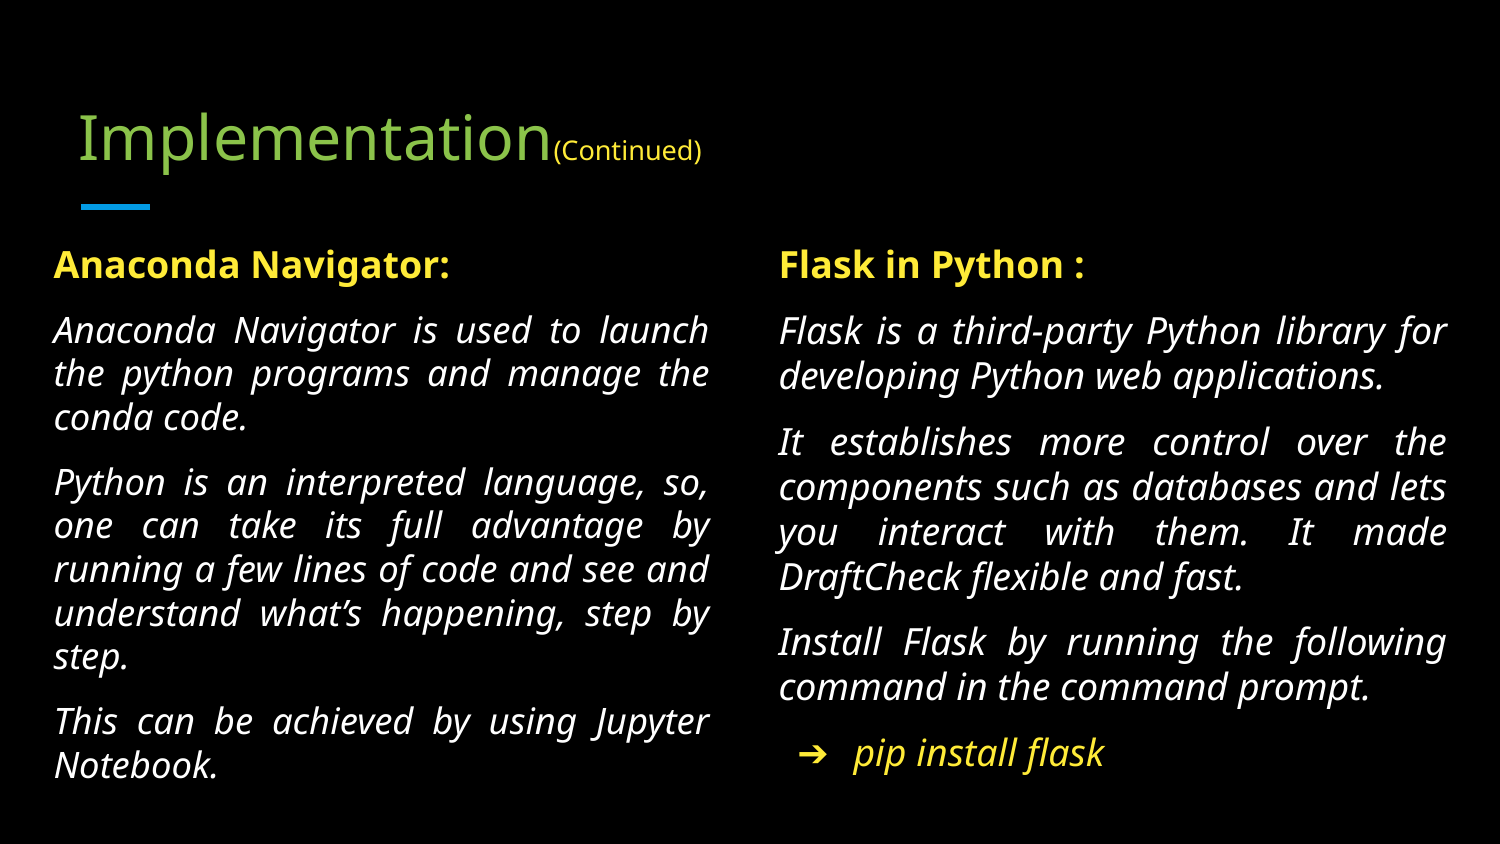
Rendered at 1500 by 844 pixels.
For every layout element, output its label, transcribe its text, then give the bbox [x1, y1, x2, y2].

list Anaconda Navigator: Anaconda Navigator is used to launch the python programs and manage the conda code. Python is an interpreted language, so, one can take its full advantage by running a few lines of code and see and understand what’s happening, step by step. This can be achieved by using Jupyter Notebook. [38, 225, 727, 784]
list Flask in Python : Flask is a third-party Python library for developing Python web applications. It establishes more control over the components such as databases and lets you interact with them. It made DraftCheck flexible and fast. Install Flask by running the following command in the command prompt. pip install flask [763, 225, 1464, 784]
title Implementation(Continued) [63, 75, 1437, 188]
